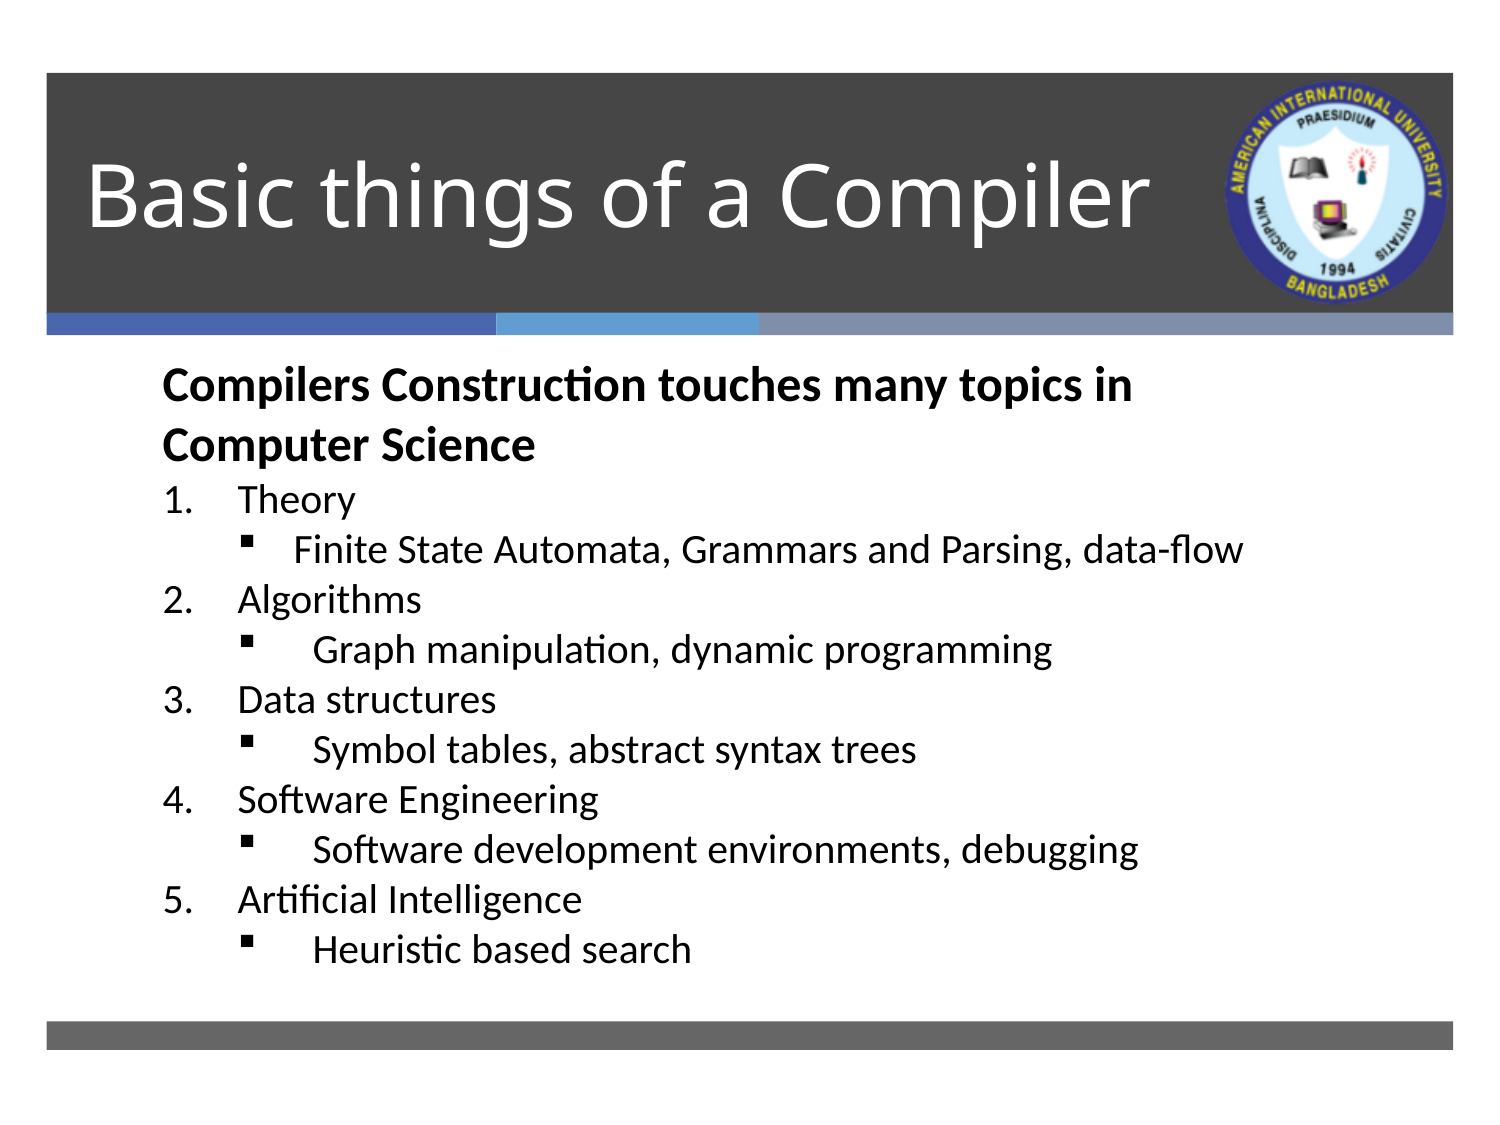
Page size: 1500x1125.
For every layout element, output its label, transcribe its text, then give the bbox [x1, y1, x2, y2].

picture [1220, 75, 1454, 310]
text_box Compilers Construction touches many topics in Computer Science Theory Finite State Automata, Grammars and Parsing, data-flow Algorithms Graph manipulation, dynamic programming Data structures Symbol tables, abstract syntax trees Software Engineering Software development environments, debugging Artificial Intelligence Heuristic based search [147, 344, 1351, 980]
title Basic things of a Compiler [69, 73, 1351, 253]
